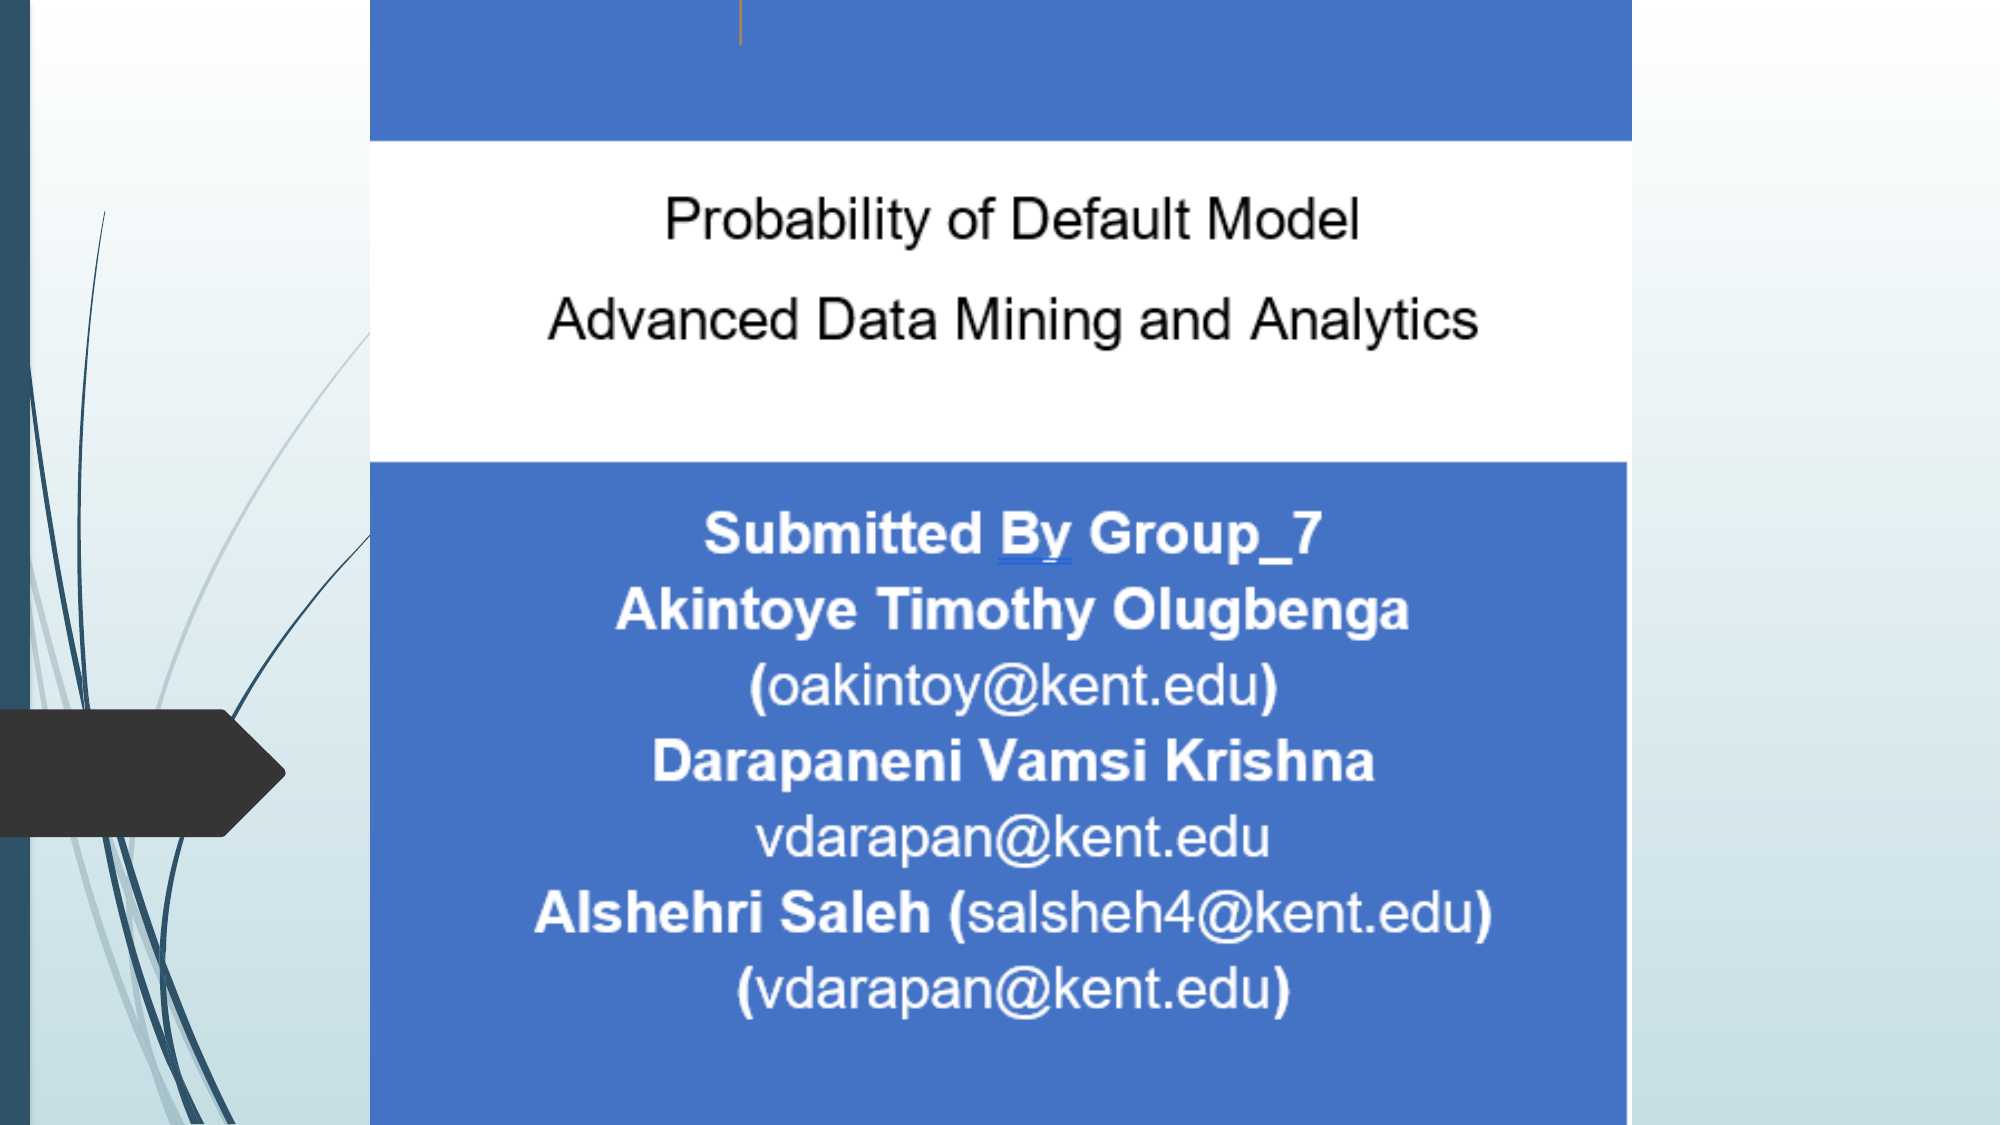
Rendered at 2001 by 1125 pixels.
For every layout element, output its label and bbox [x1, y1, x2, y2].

picture [370, 0, 1632, 1125]
